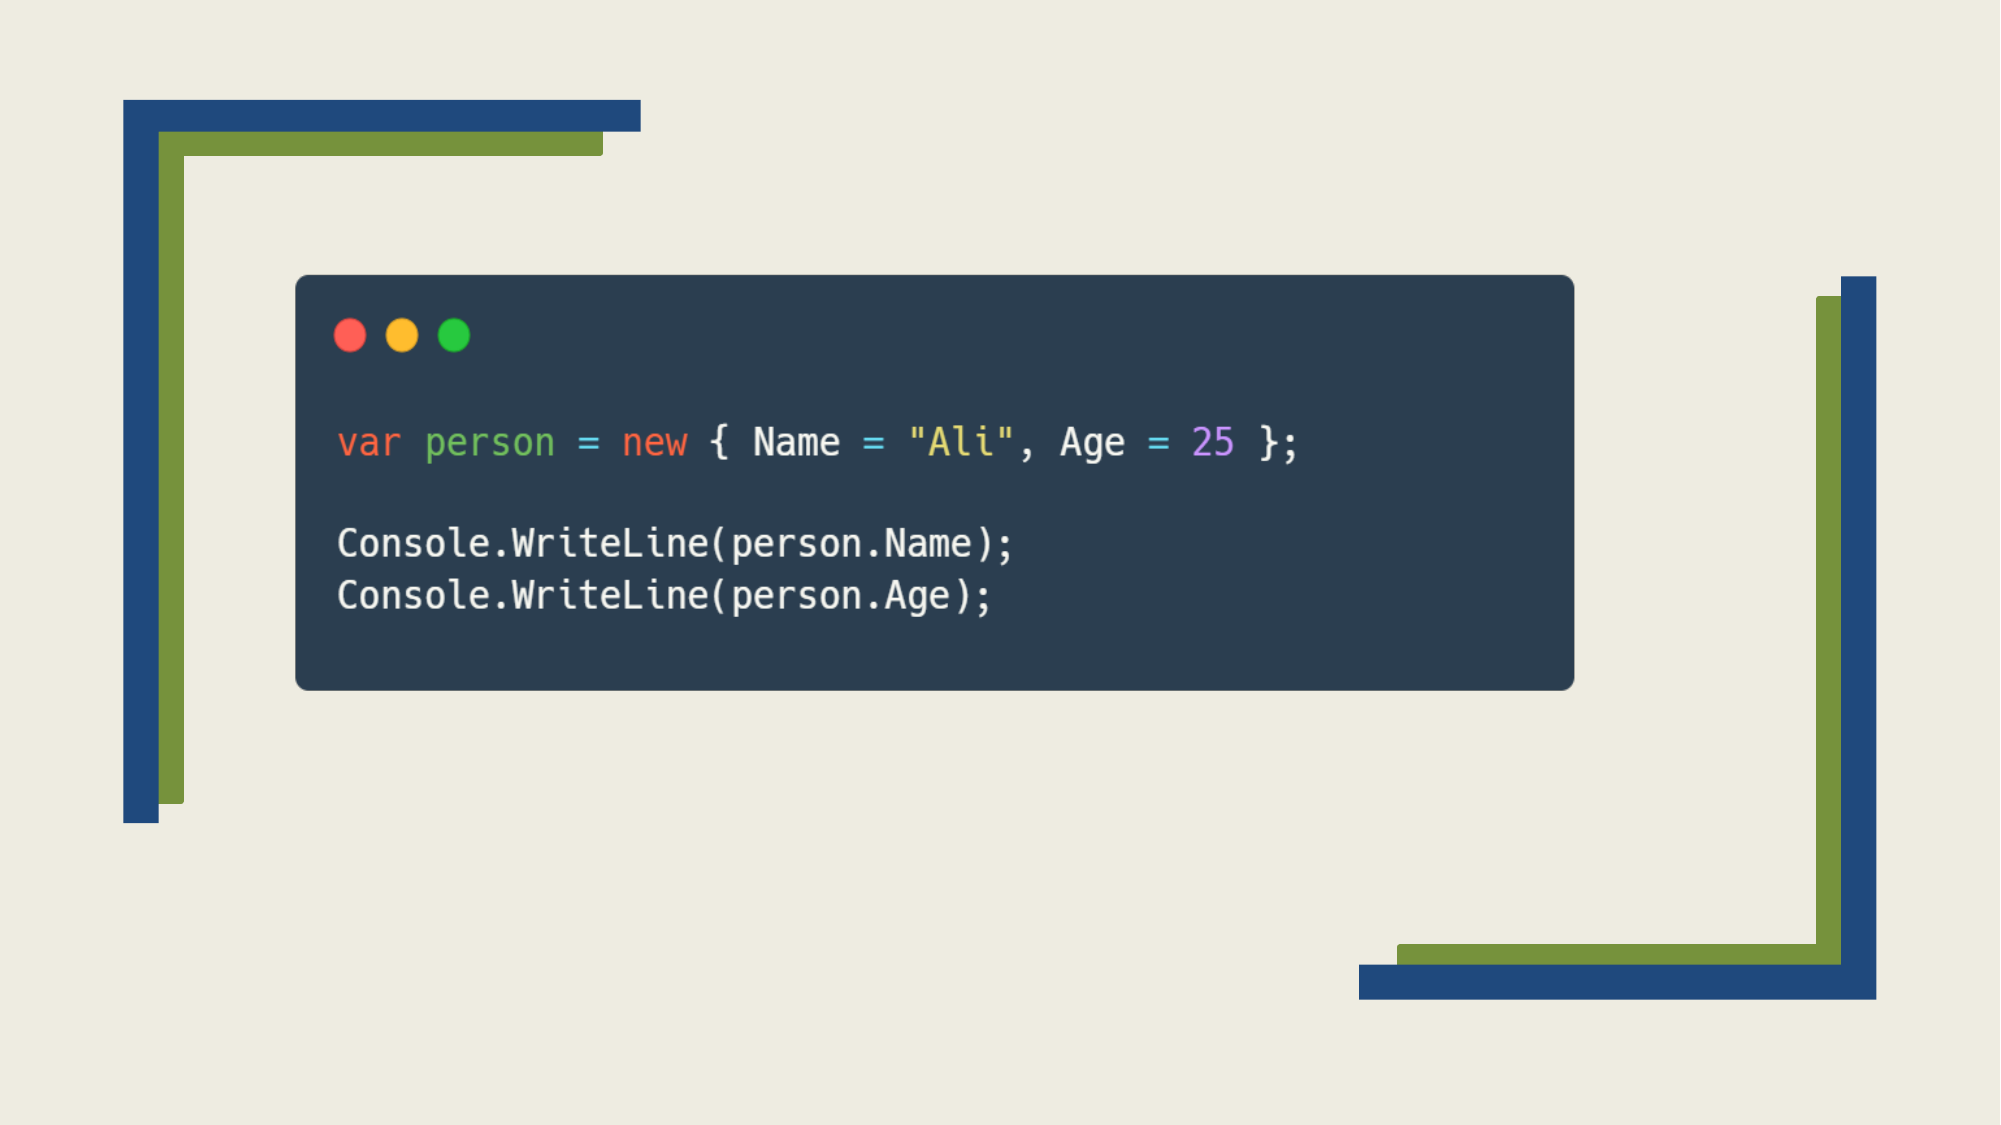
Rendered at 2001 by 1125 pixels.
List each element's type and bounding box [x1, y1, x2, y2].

picture [150, 122, 1720, 844]
